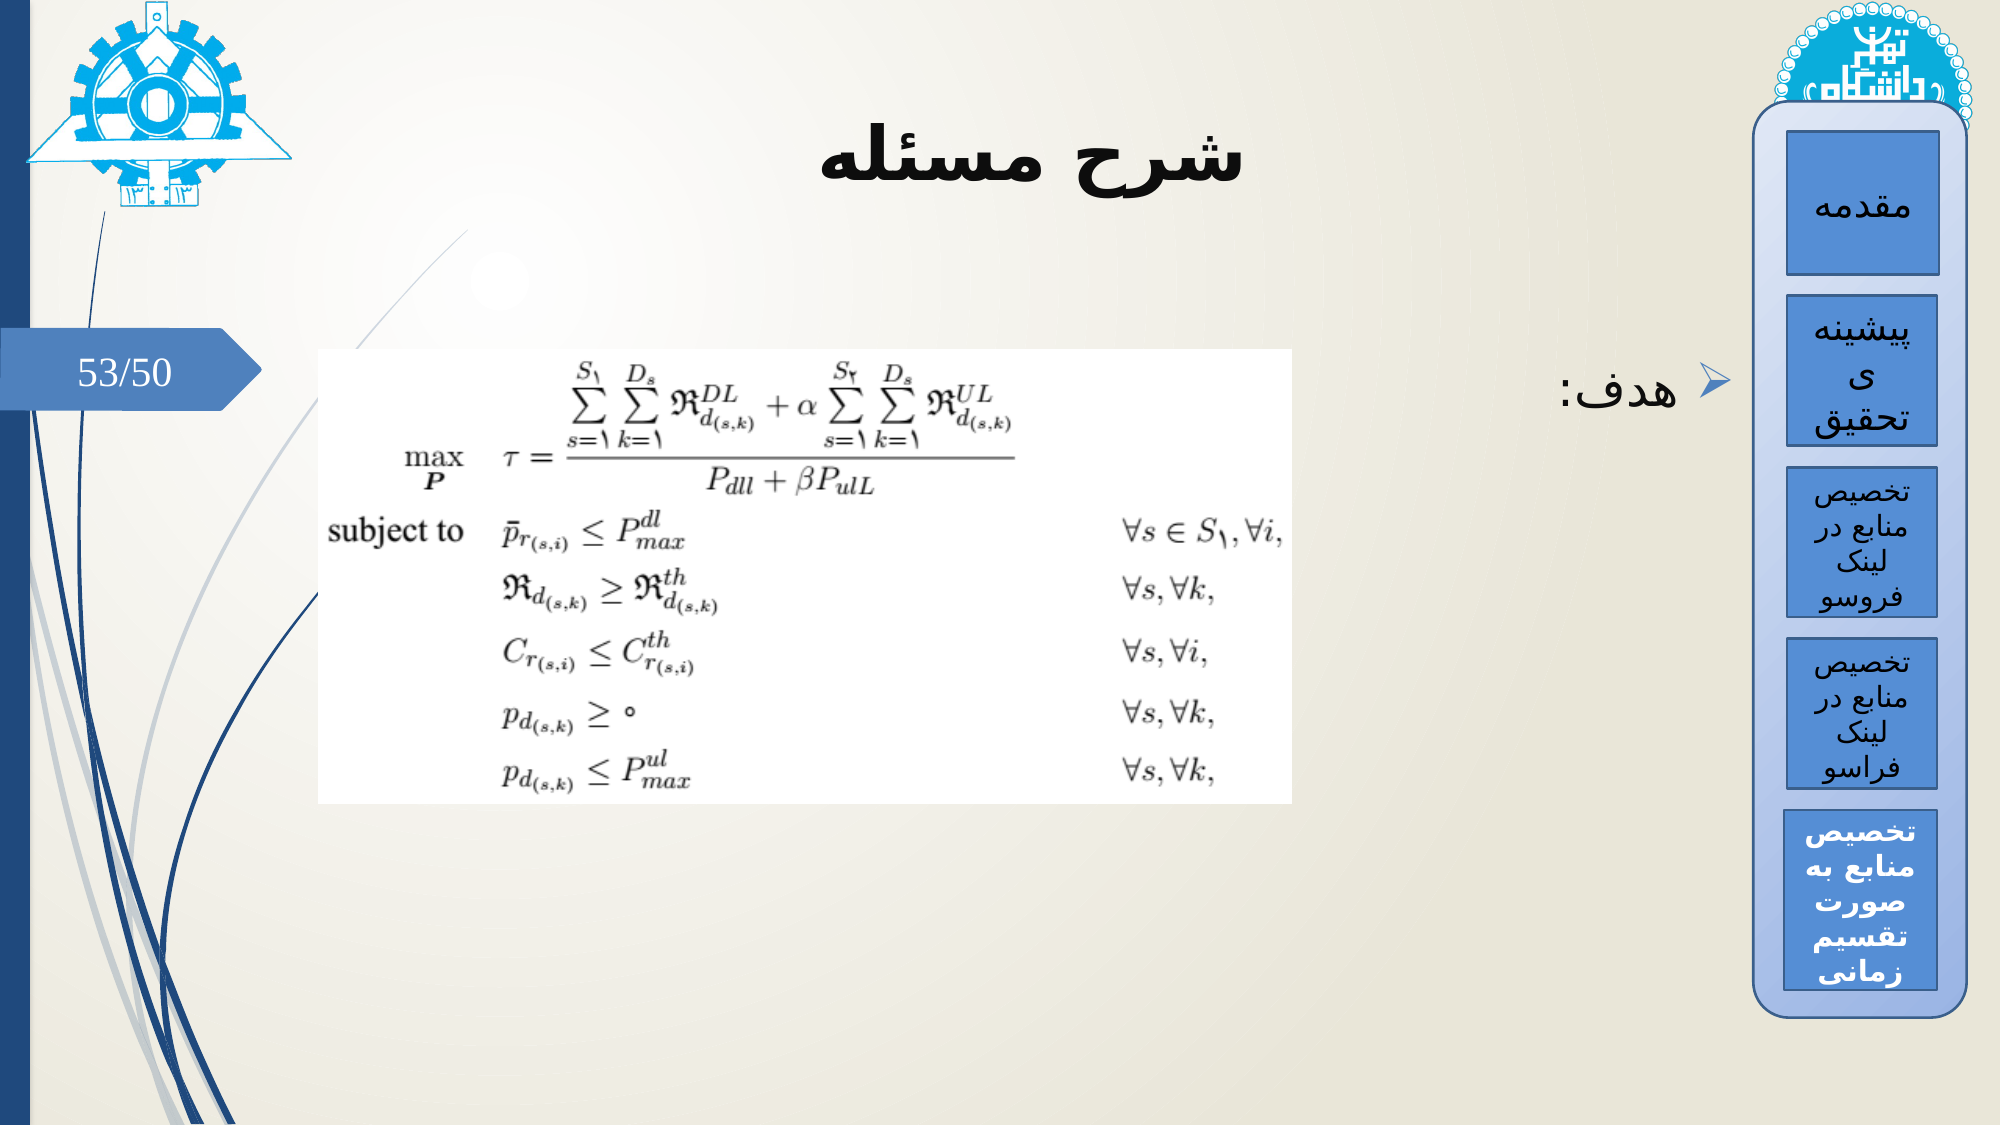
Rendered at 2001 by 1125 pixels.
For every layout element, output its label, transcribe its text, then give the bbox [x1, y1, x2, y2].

slide_number 53/50 [23, 339, 188, 400]
picture [1843, 65, 1900, 99]
list هدف: [287, 349, 1751, 969]
picture [23, 0, 294, 209]
picture [1932, 83, 1944, 100]
text_box تخصیص منابع به صورت تقسیم زمانی [1783, 809, 1938, 991]
text_box پیشینه ی تحقیق [1786, 294, 1938, 447]
text_box [1751, 99, 1968, 1019]
picture [1904, 66, 1908, 92]
text_box تخصیص منابع در لینک فراسو [1786, 637, 1938, 790]
picture [318, 348, 1293, 805]
text_box مقدمه [1786, 130, 1940, 276]
picture [1804, 83, 1815, 99]
text_box تخصیص منابع در لینک فروسو [1786, 466, 1938, 618]
picture [1910, 79, 1924, 99]
picture [1851, 27, 1905, 67]
picture [1822, 84, 1839, 99]
picture [1772, 0, 1974, 201]
title شرح مسئله [288, 97, 1751, 308]
